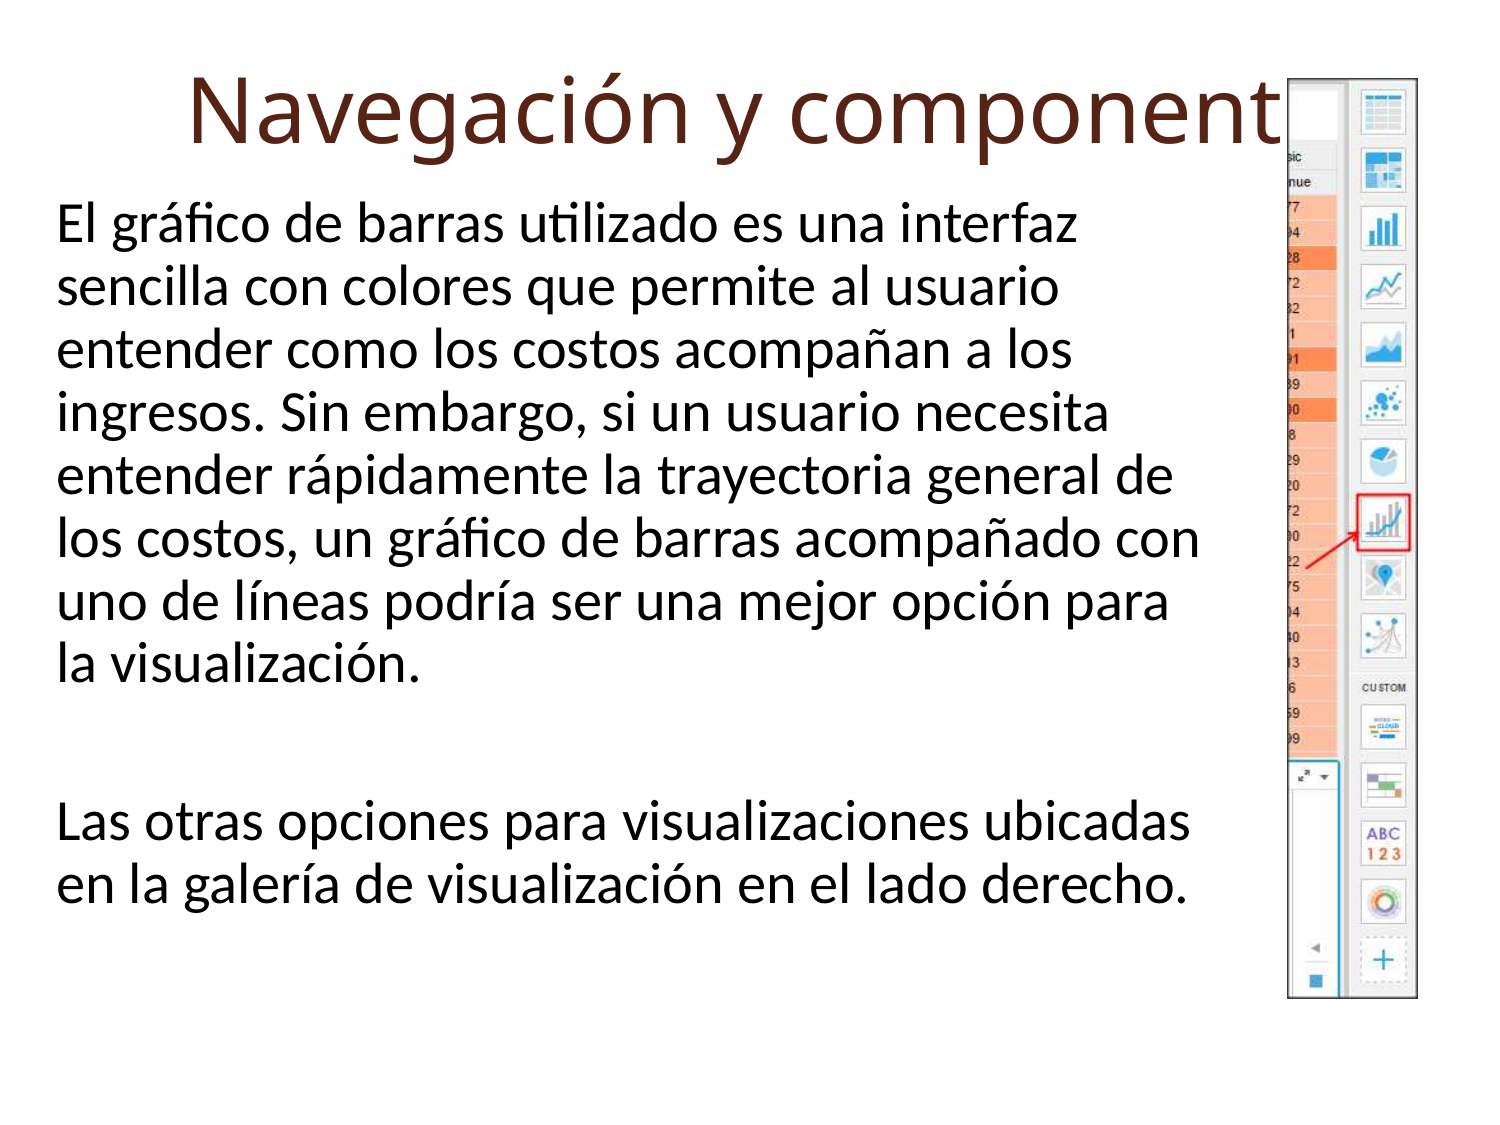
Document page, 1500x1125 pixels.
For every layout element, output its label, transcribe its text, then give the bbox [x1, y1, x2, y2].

text_box Navegación y componentes [171, 44, 1425, 185]
subtitle El gráfico de barras utilizado es una interfaz sencilla con colores que permite al usuario entender como los costos acompañan a los ingresos. Sin embargo, si un usuario necesita entender rápidamente la trayectoria general de los costos, un gráfico de barras acompañado con uno de líneas podría ser una mejor opción para la visualización. Las otras opciones para visualizaciones ubicadas en la galería de visualización en el lado derecho. [41, 184, 1223, 1059]
picture [1287, 78, 1418, 999]
